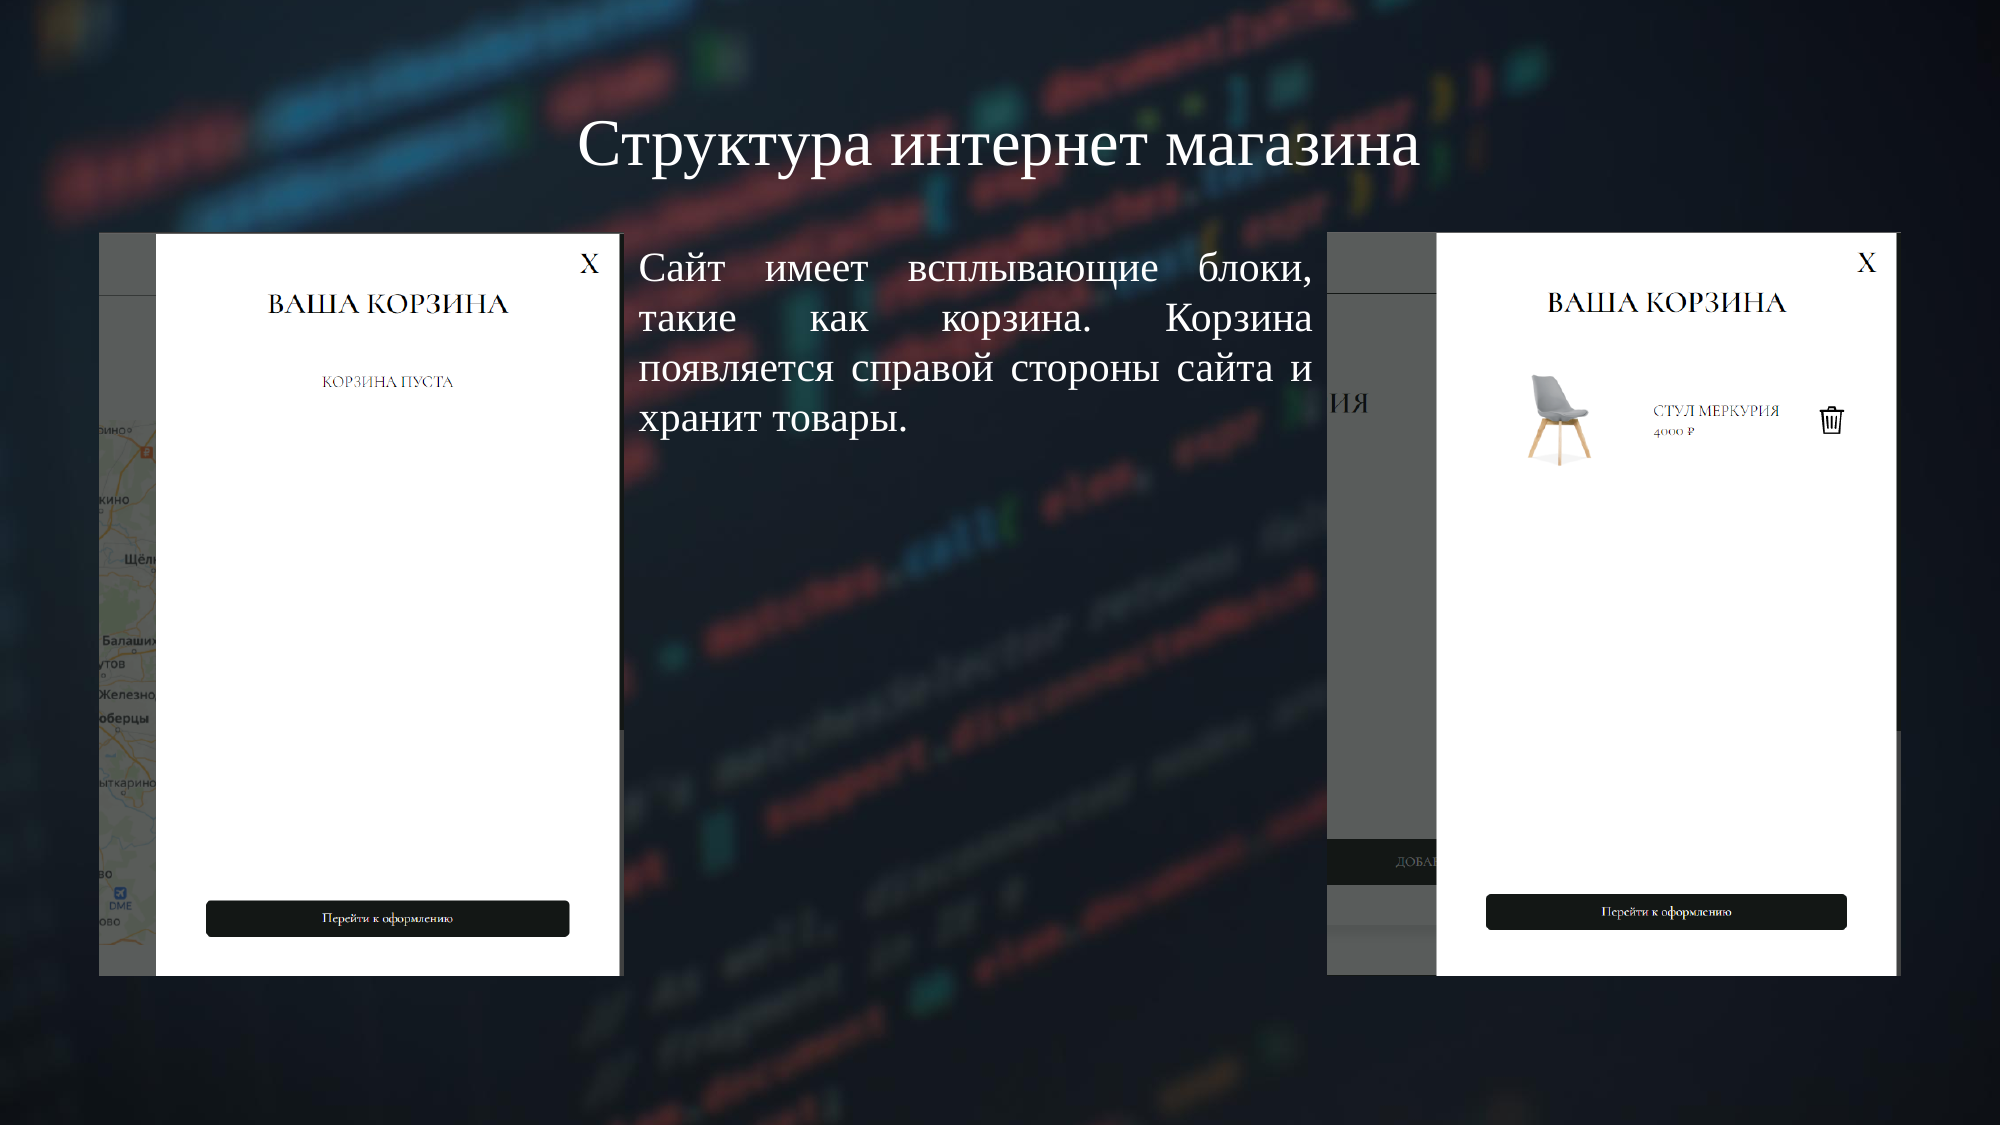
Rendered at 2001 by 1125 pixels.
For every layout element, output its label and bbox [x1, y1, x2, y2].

list [99, 232, 624, 976]
picture [0, 0, 2000, 1125]
list [1327, 232, 1901, 976]
